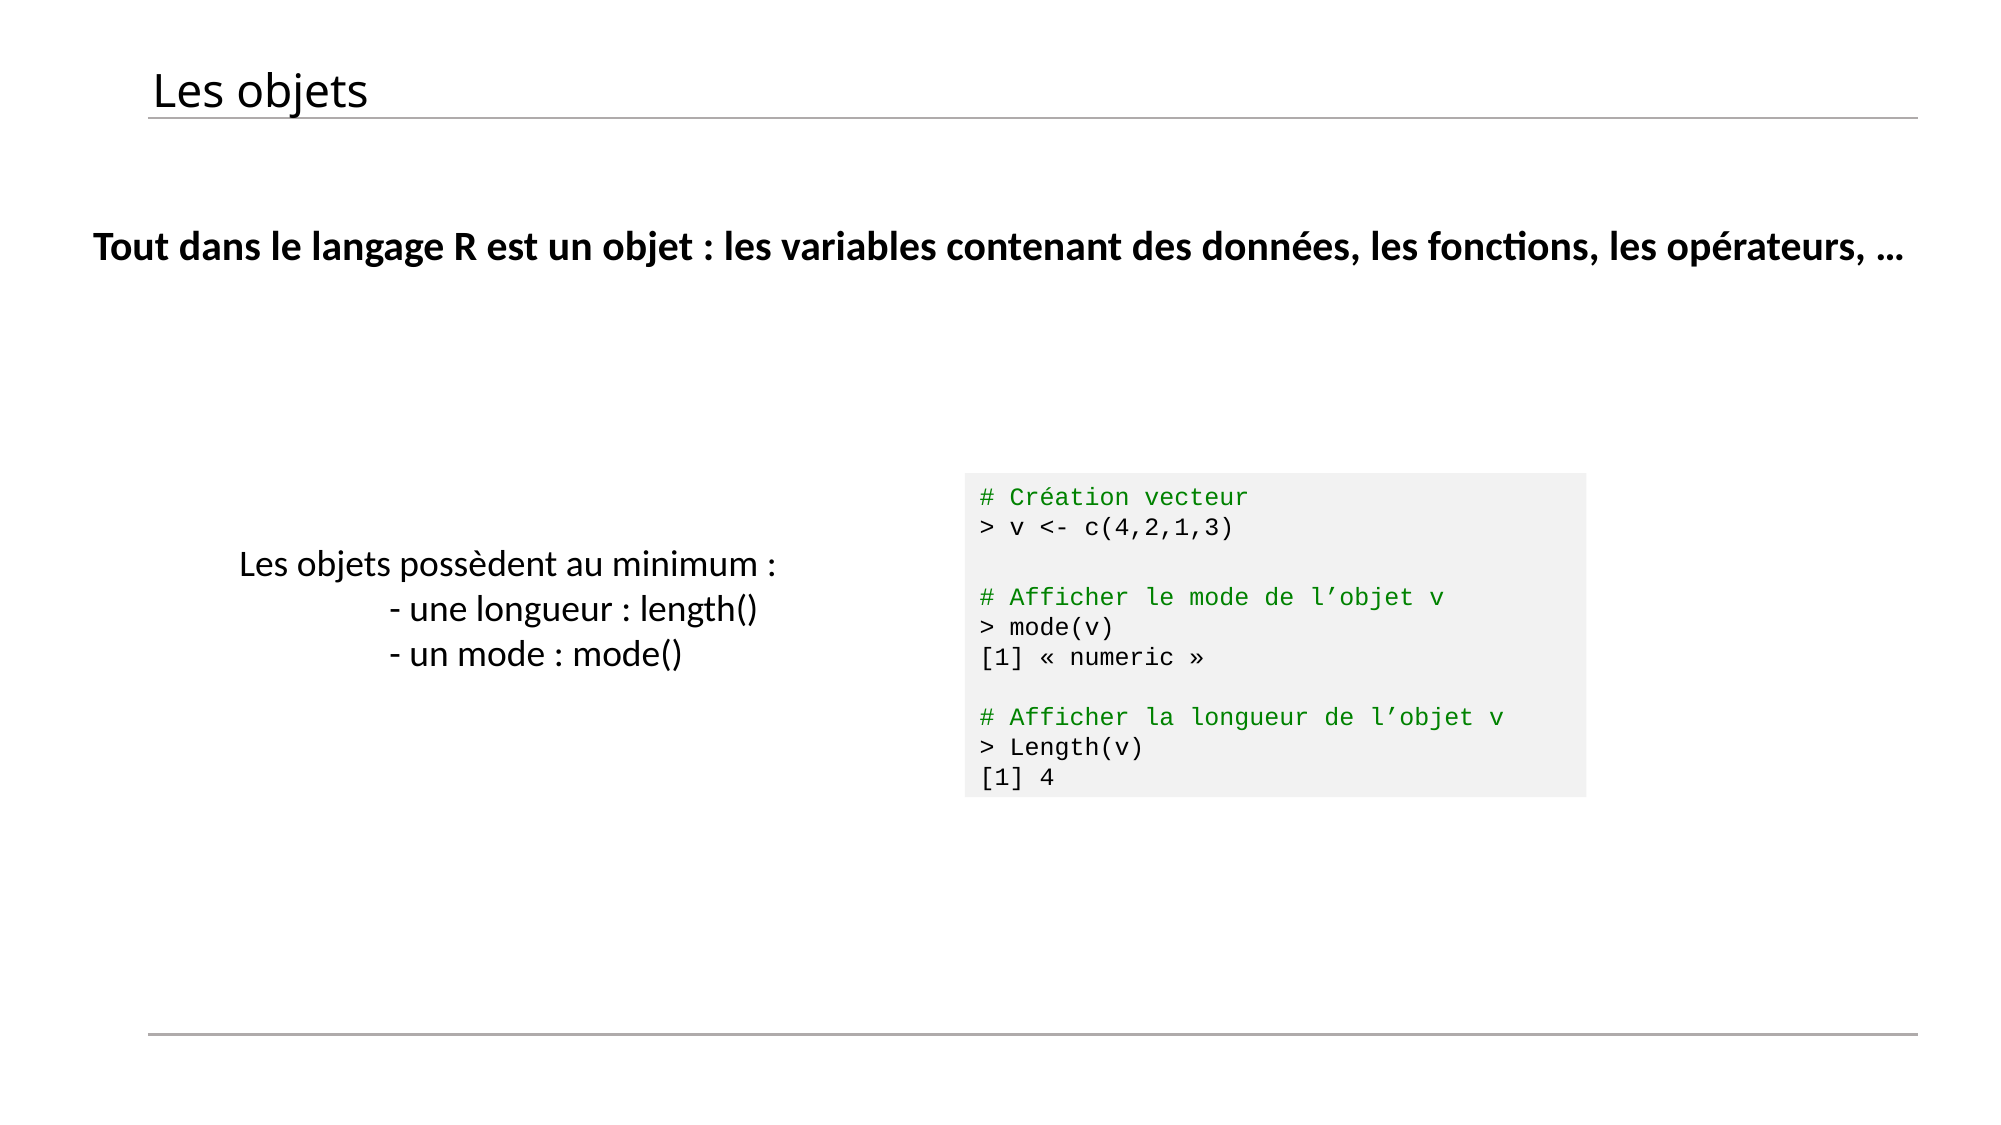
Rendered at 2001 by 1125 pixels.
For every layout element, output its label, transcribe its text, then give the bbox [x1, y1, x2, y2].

text_box # Création vecteur > v <- c(4,2,1,3) # Afficher le mode de l’objet v > mode(v) [1] « numeric » # Afficher la longueur de l’objet v > Length(v) [1] 4 [964, 473, 1587, 798]
title Les objets [137, 59, 1863, 125]
text_box Tout dans le langage R est un objet : les variables contenant des données, les fonctions, les opérateurs, … Les objets possèdent au minimum : - une longueur : length() - un mode : mode() [74, 211, 1926, 682]
